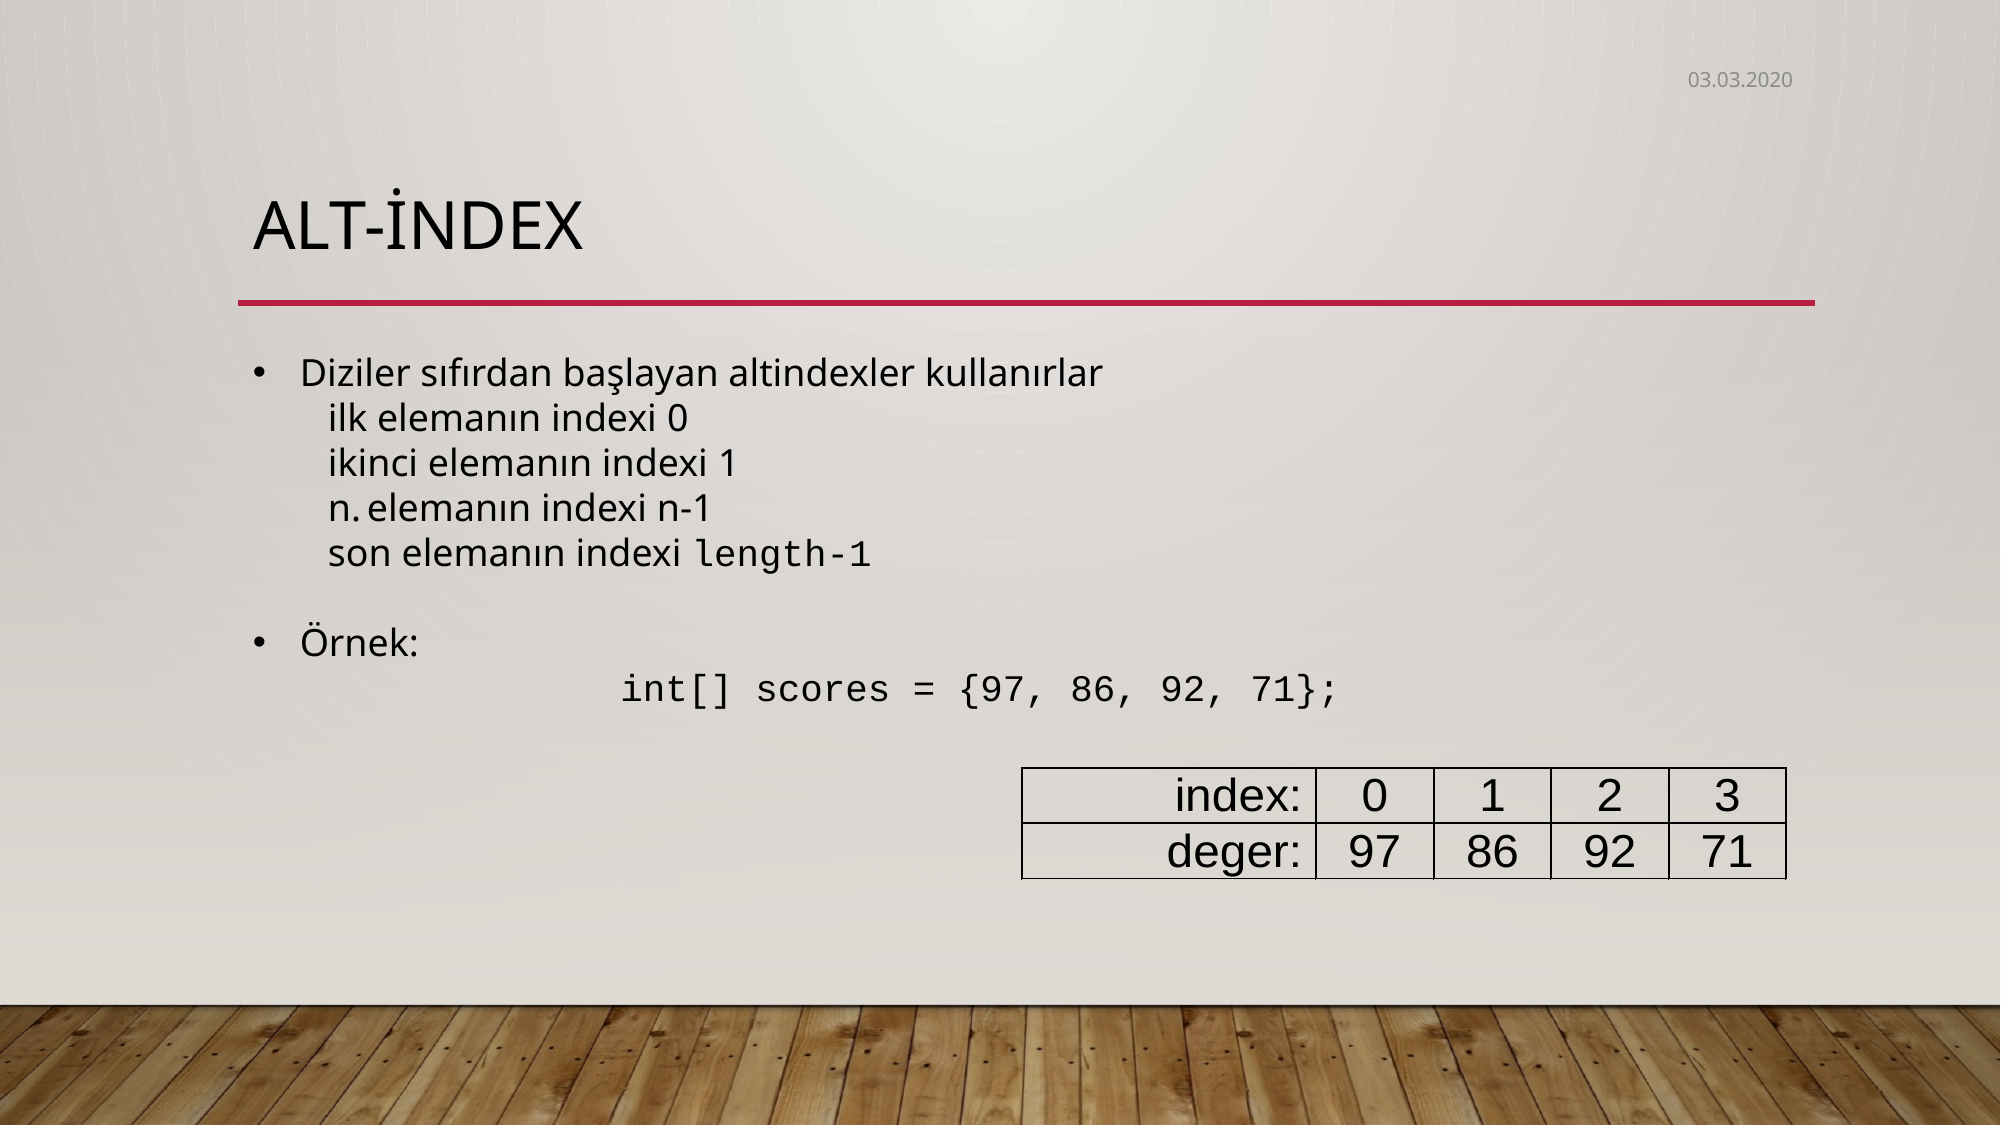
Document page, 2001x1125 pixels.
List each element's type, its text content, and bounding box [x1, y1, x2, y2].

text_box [949, 766, 1856, 930]
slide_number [1239, 54, 1814, 105]
text_box Diziler sıfırdan başlayan altindexler kullanırlar ilk elemanın indexi 0 ikinci elemanın indexi 1 n. elemanın indexi n-1 son elemanın indexi length-1 Örnek: int[] scores = {97, 86, 92, 71}; [238, 341, 1550, 807]
title Alt-index [238, 184, 1814, 357]
picture [0, 1005, 2000, 1125]
